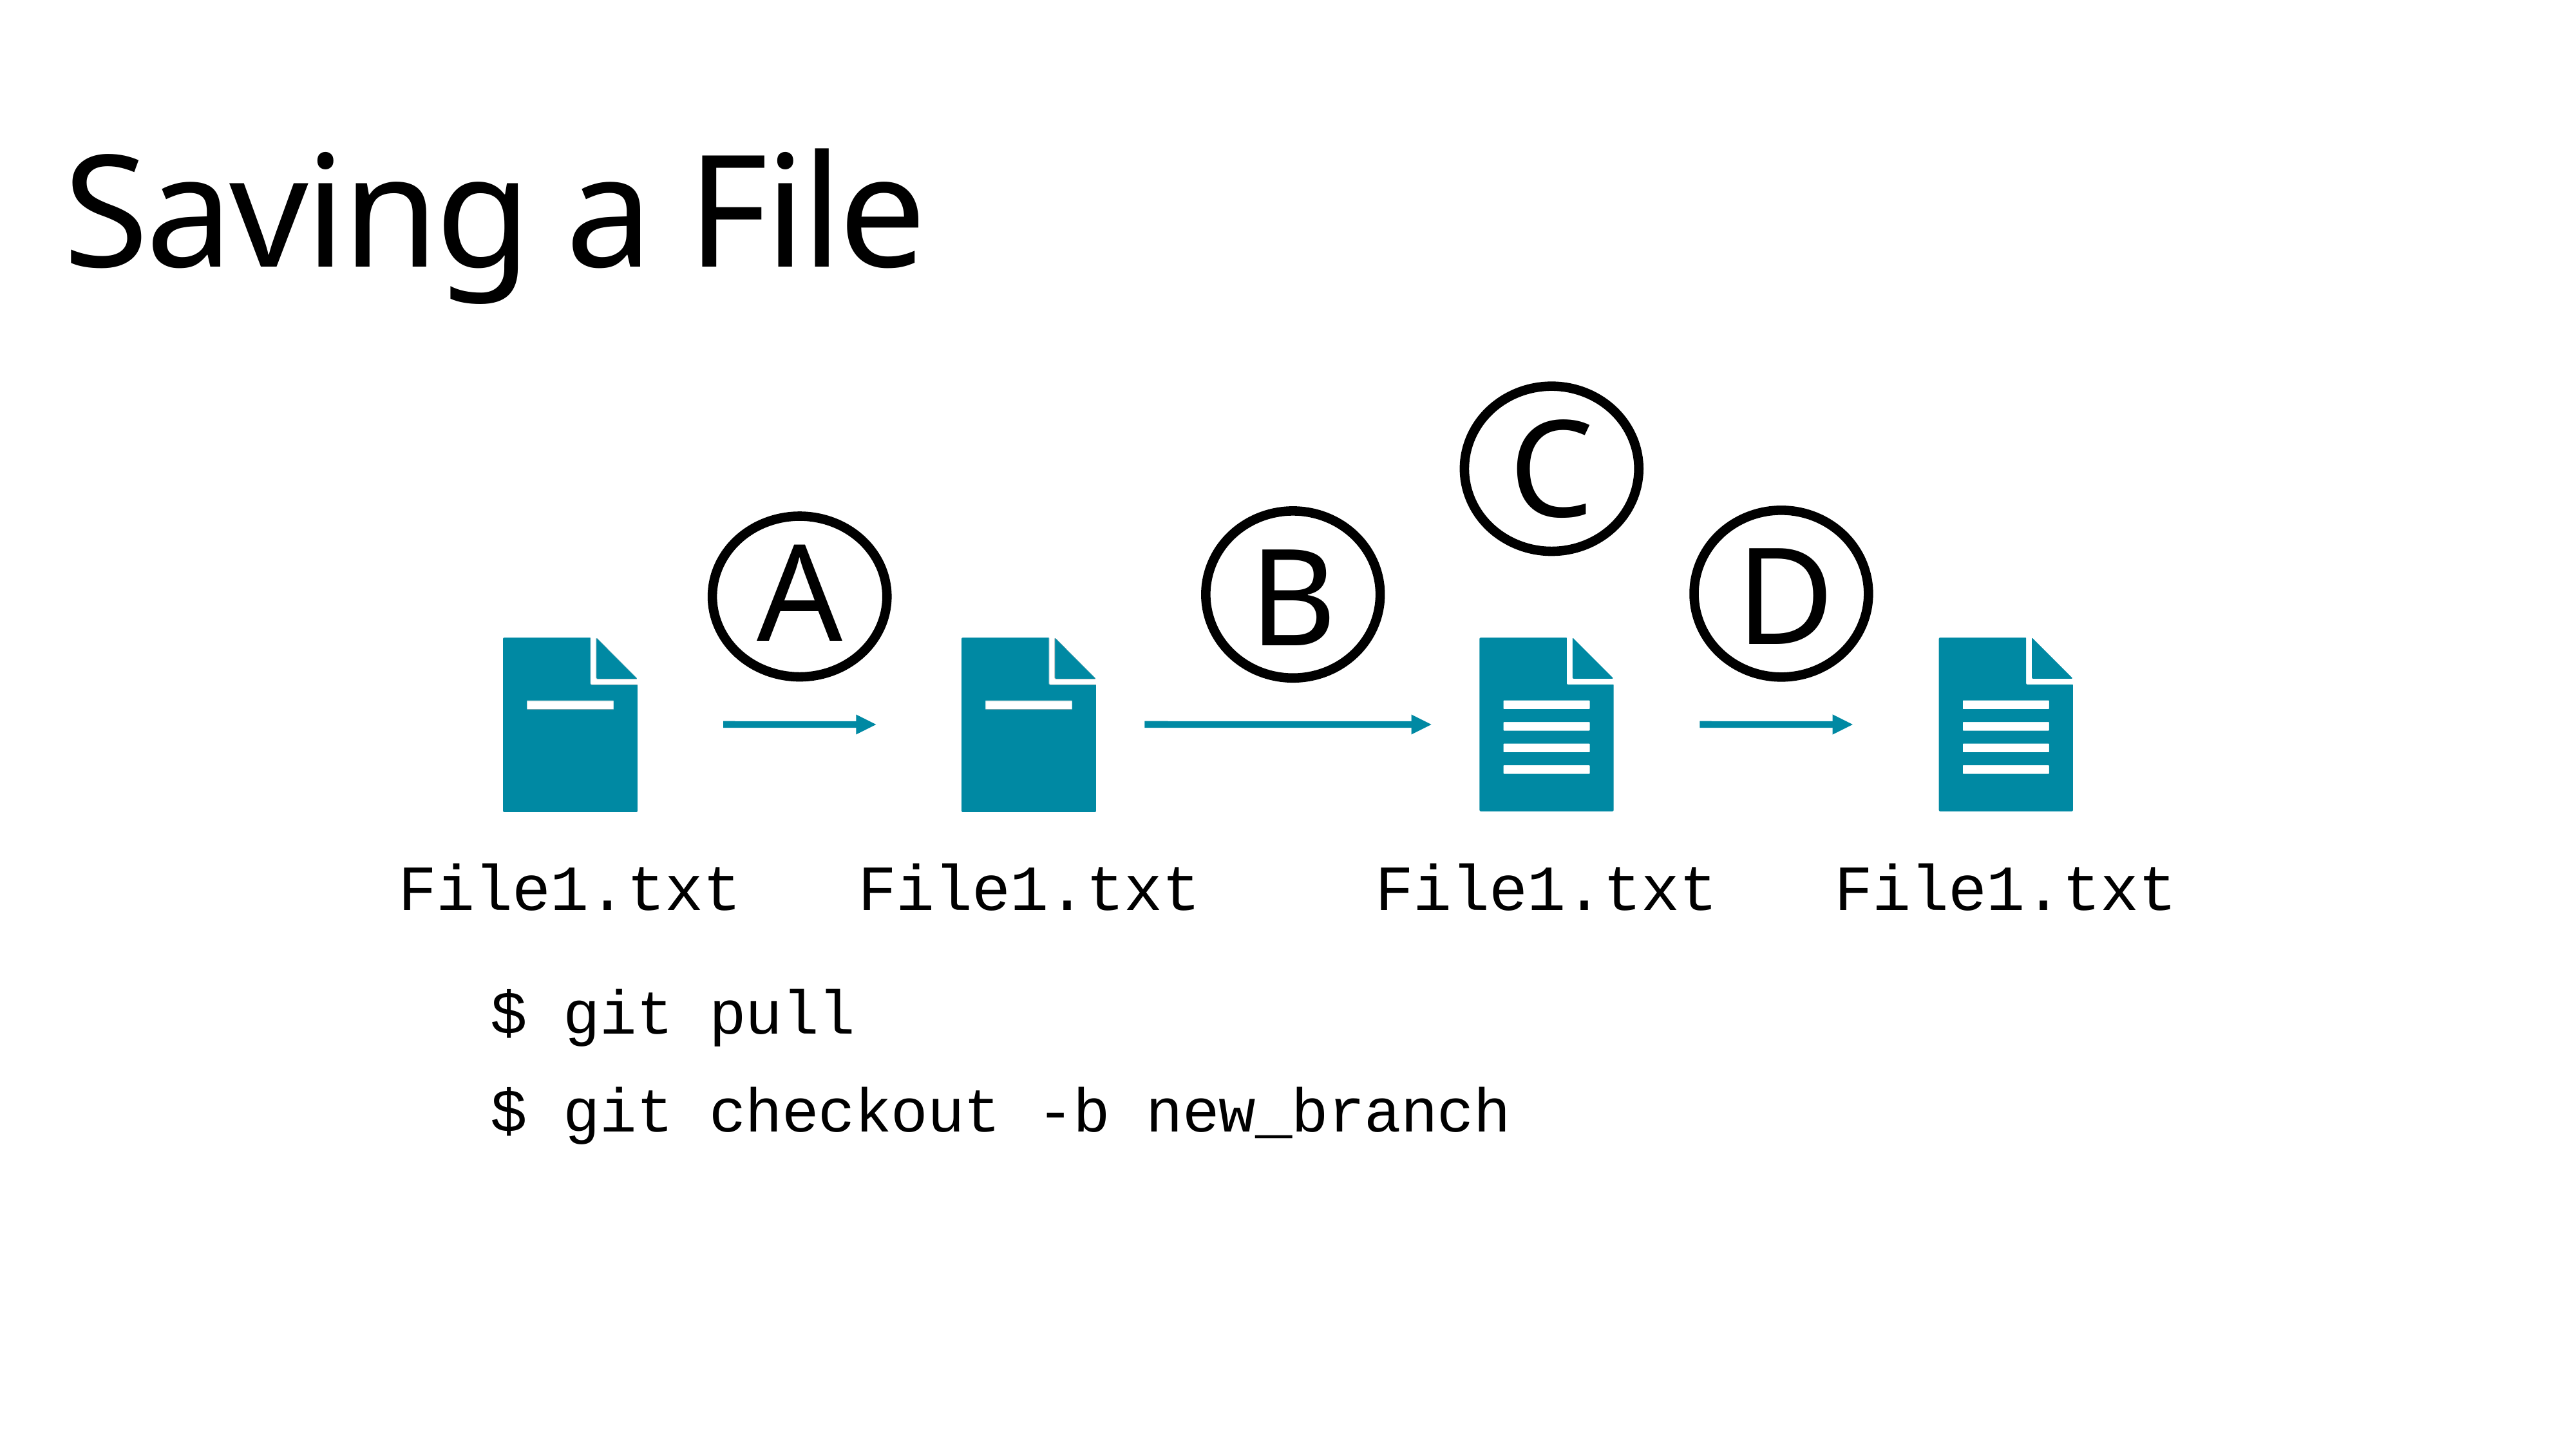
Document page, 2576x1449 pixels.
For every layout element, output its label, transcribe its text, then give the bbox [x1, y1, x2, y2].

text_box $ git pull $ git checkout -b new_branch [485, 967, 2091, 1444]
picture [503, 637, 638, 812]
picture [961, 637, 1096, 812]
text_box File1.txt [852, 840, 1144, 929]
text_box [1144, 377, 2183, 929]
text_box [723, 720, 876, 729]
title Saving a File [57, 0, 2380, 469]
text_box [712, 502, 887, 677]
text_box File1.txt [393, 840, 747, 929]
